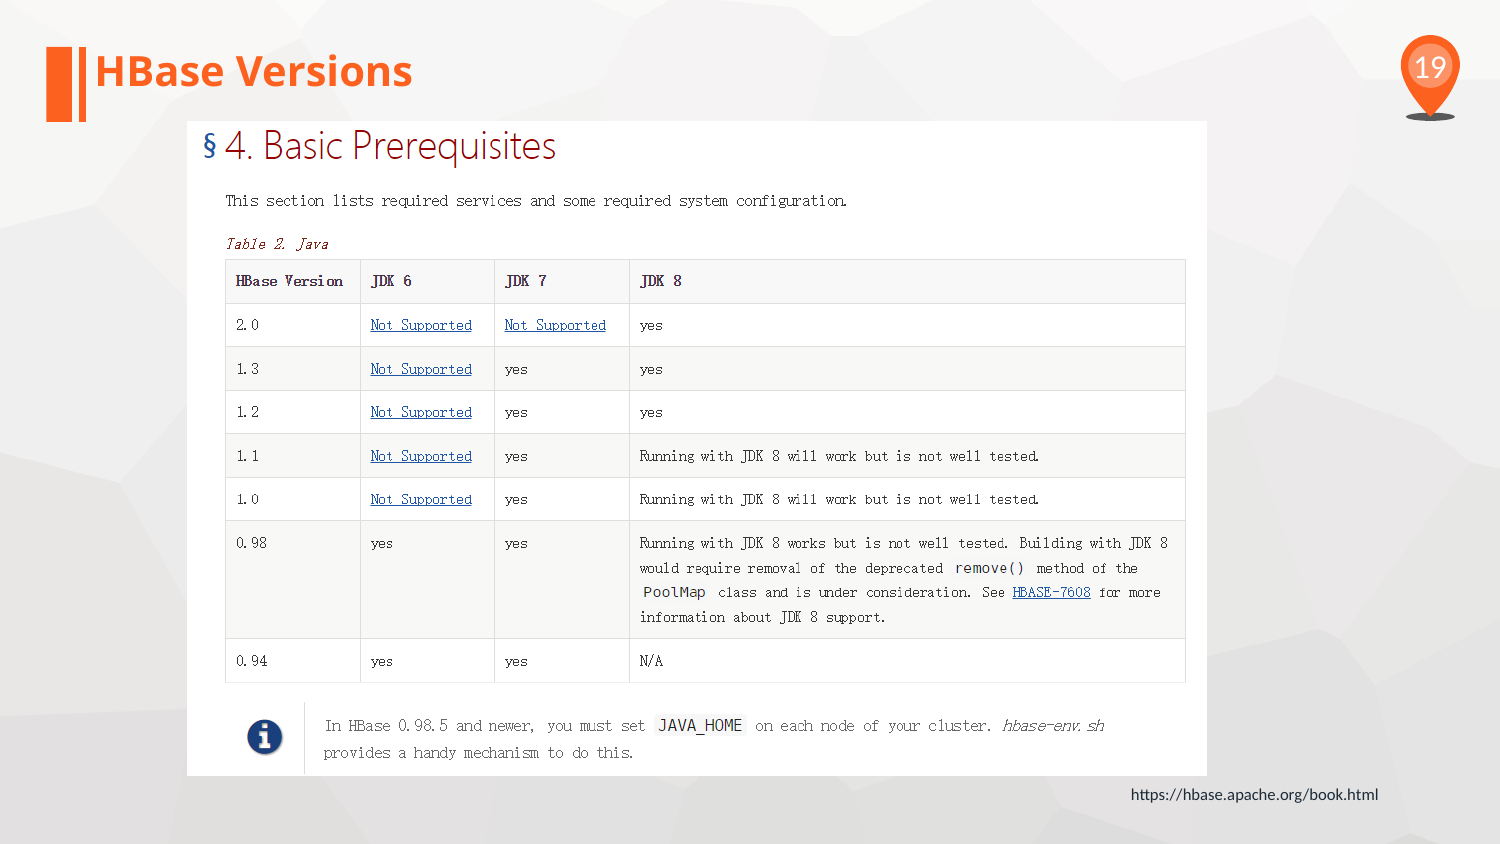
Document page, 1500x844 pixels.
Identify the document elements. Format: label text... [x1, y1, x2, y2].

picture [0, 0, 1500, 844]
text_box https://hbase.apache.org/book.html [1116, 776, 1395, 811]
text_box HBase Versions [79, 36, 429, 102]
slide_number 19 [1254, 42, 1500, 88]
text_box [44, 45, 74, 124]
